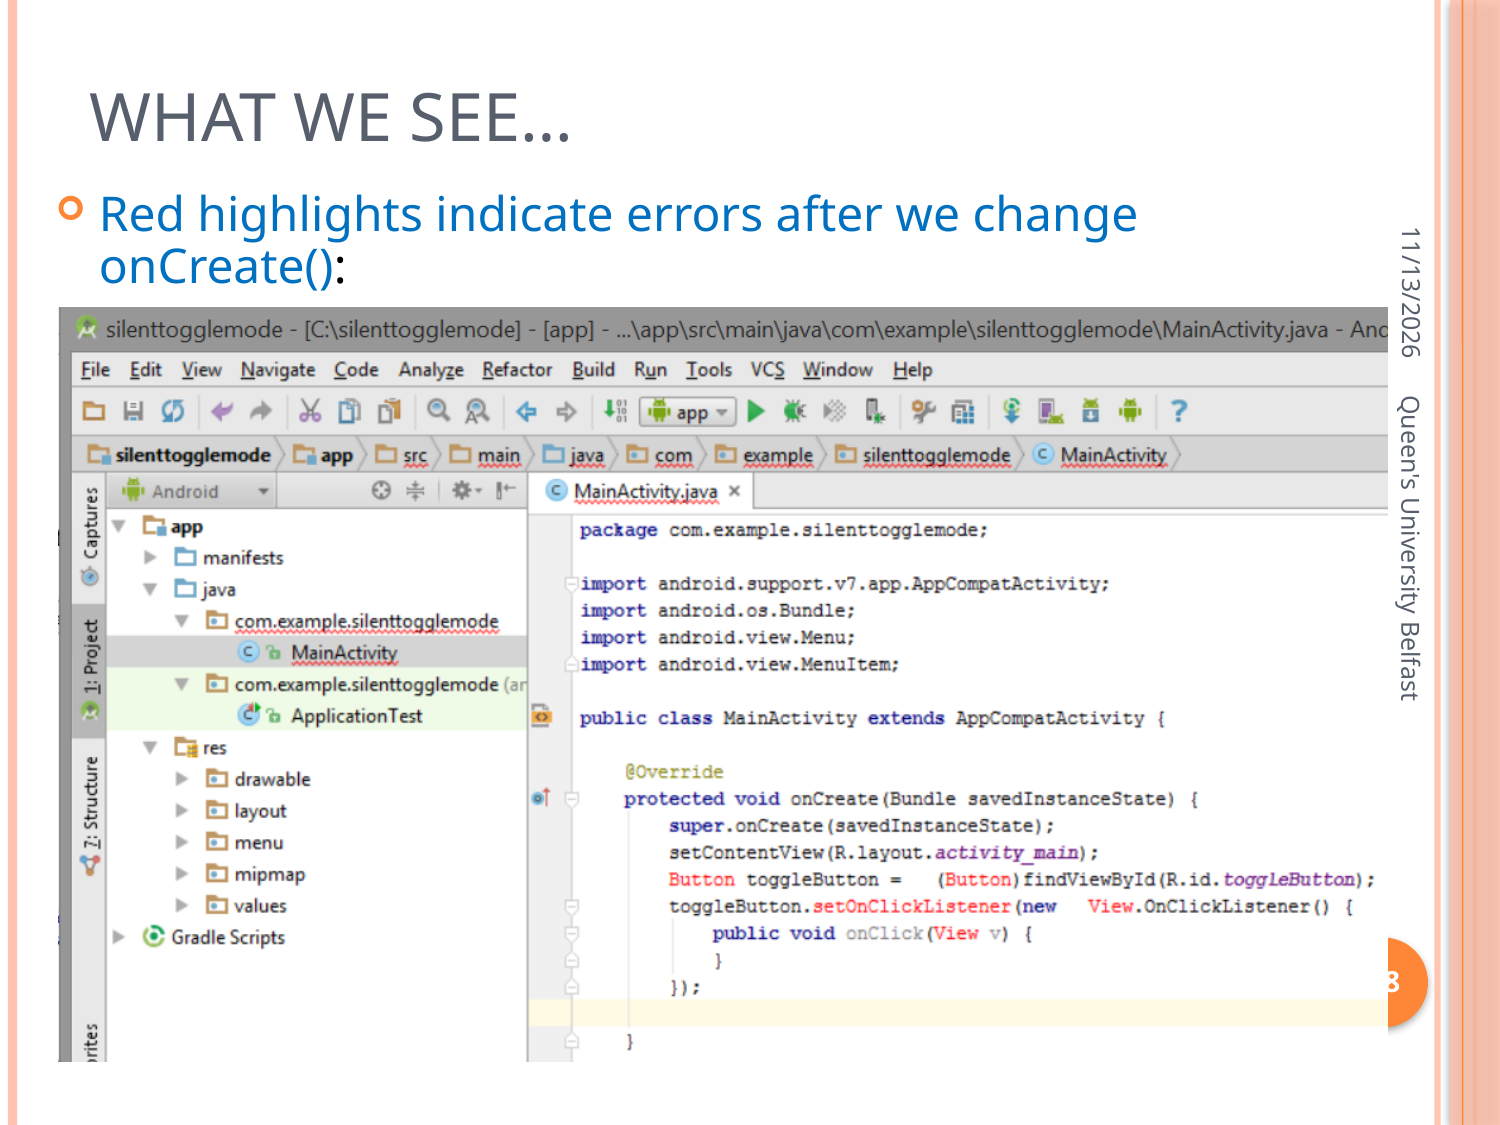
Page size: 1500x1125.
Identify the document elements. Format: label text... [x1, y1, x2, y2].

title What we see… [75, 45, 1300, 163]
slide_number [1378, 43, 1442, 374]
list Red highlights indicate errors after we change onCreate(): [40, 182, 1379, 302]
footer Queen's University Belfast [1393, 380, 1440, 906]
slide_number 18 [1393, 940, 1434, 1027]
picture [58, 307, 1388, 1062]
